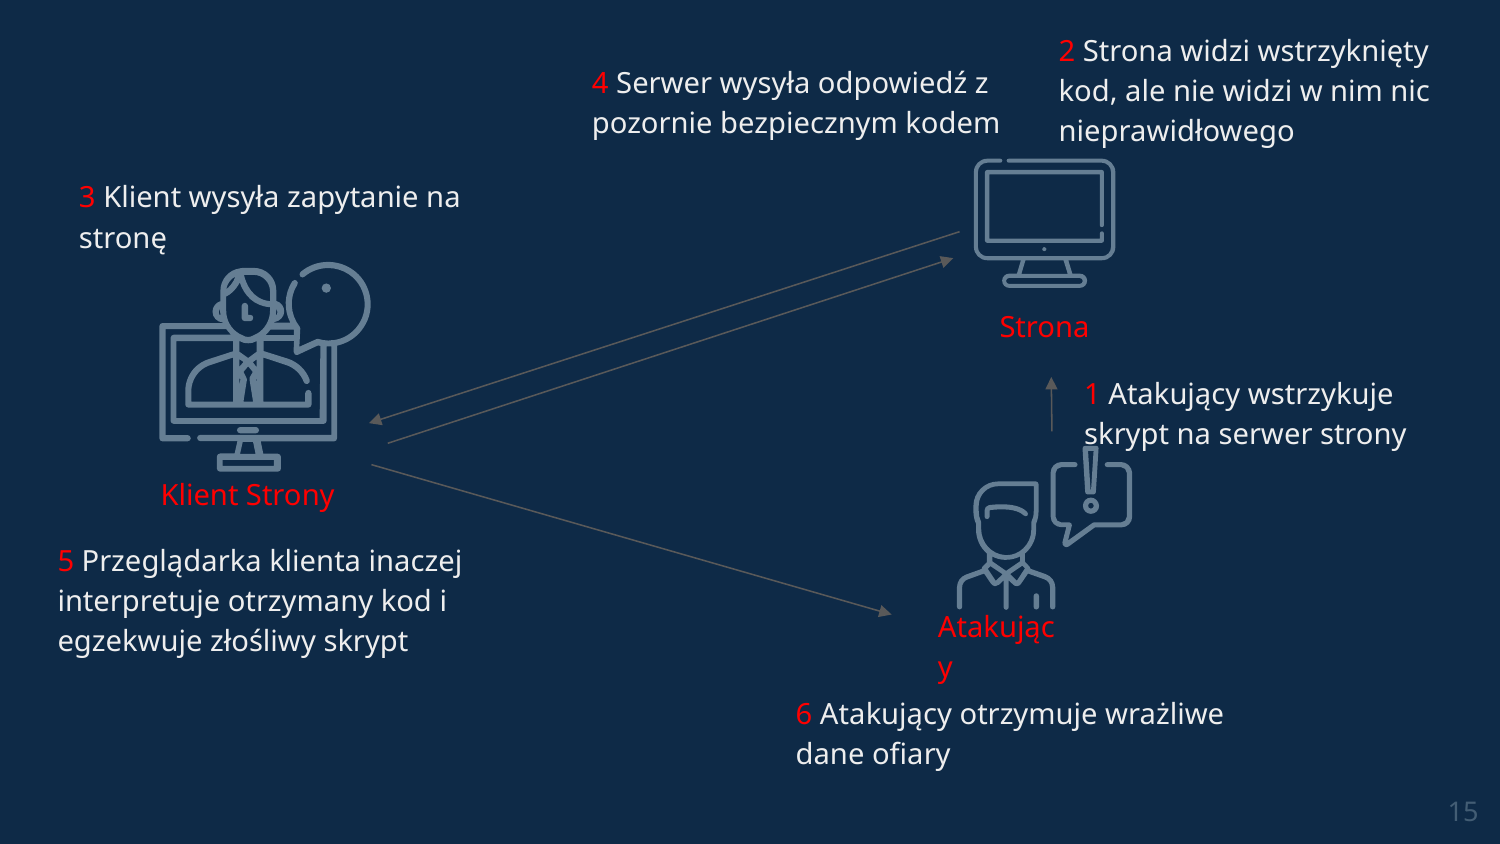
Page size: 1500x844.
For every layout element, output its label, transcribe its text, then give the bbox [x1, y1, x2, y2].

text_box Klient Strony [145, 456, 363, 521]
list 1 Atakujący wstrzykuje skrypt na serwer strony [1069, 355, 1458, 444]
text_box 6 Atakujący otrzymuje wrażliwe dane ofiary [780, 675, 1273, 786]
text_box 5 Przeglądarka klienta inaczej interpretuje otrzymany kod i egzekwuje złośliwy skrypt [42, 521, 535, 673]
text_box Strona [963, 287, 1154, 358]
text_box 2 Strona widzi wstrzyknięty kod, ale nie widzi w nim nic nieprawidłowego [1043, 11, 1483, 163]
text_box Atakujący [922, 588, 1085, 675]
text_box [956, 445, 1133, 611]
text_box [368, 231, 960, 424]
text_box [387, 432, 954, 444]
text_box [159, 261, 377, 472]
text_box 3 Klient wysyła zapytanie na stronę [64, 158, 557, 269]
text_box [973, 158, 1116, 289]
slide_number ‹#› [1403, 779, 1494, 844]
text_box 4 Serwer wysyła odpowiedź z pozornie bezpiecznym kodem [576, 44, 1070, 155]
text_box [371, 464, 892, 615]
